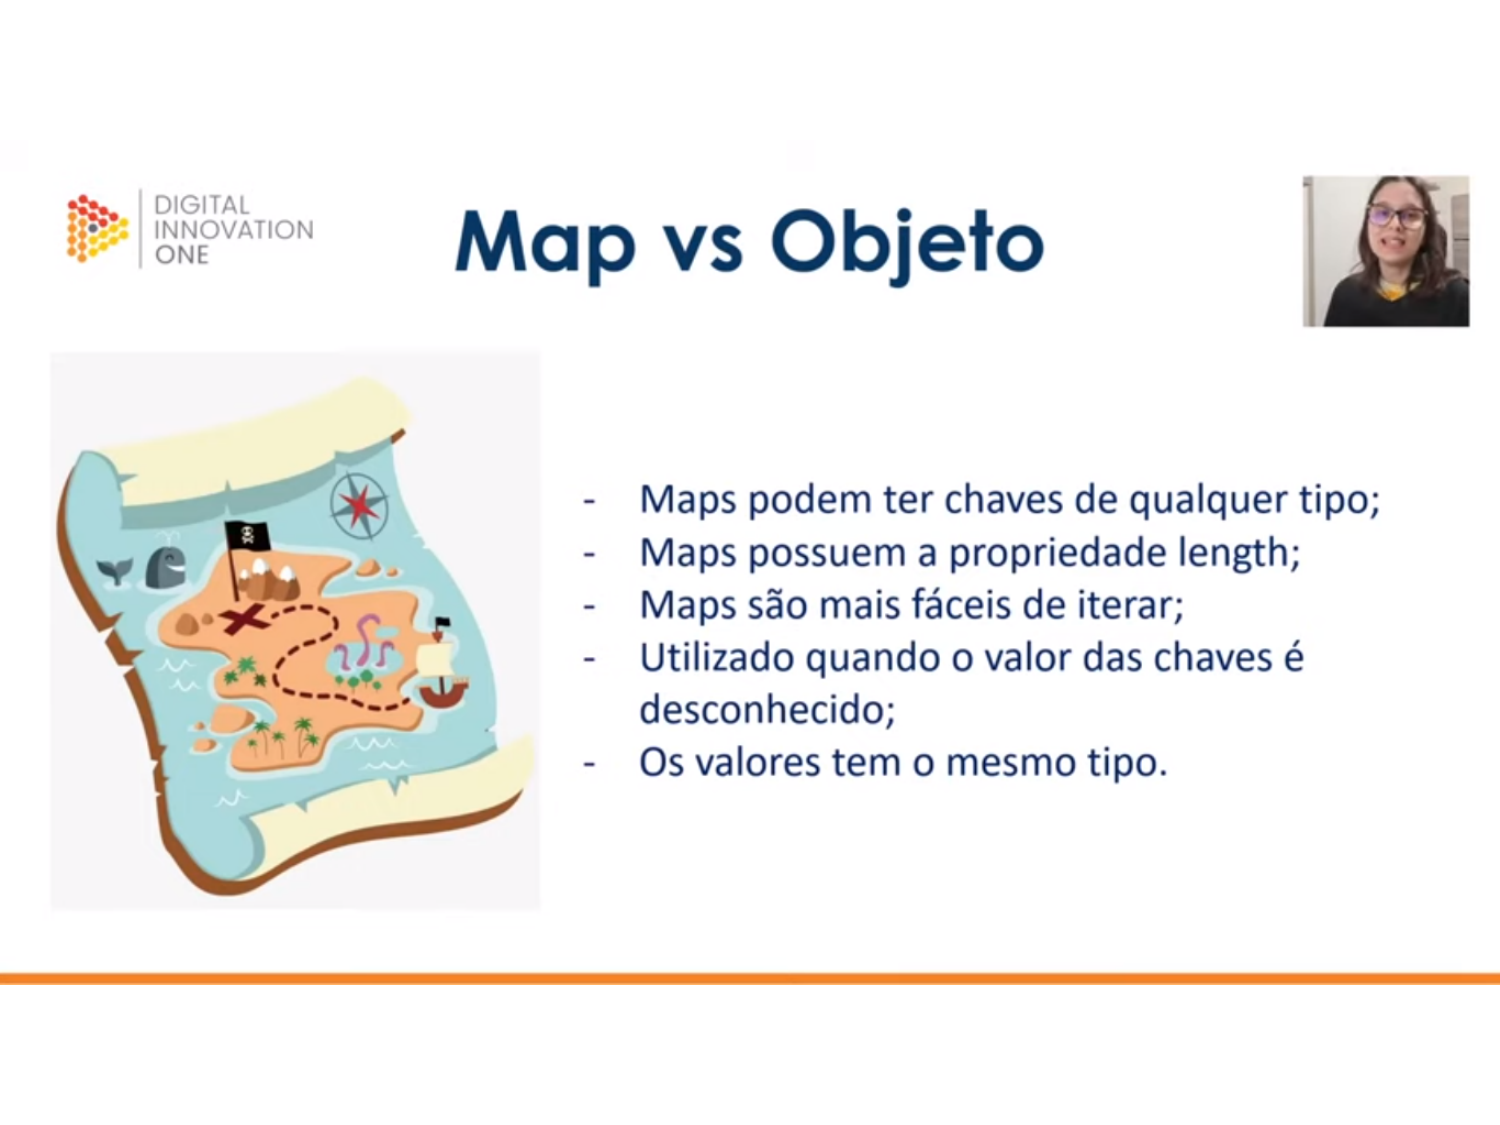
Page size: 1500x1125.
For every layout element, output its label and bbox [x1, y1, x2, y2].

picture [0, 140, 1500, 985]
